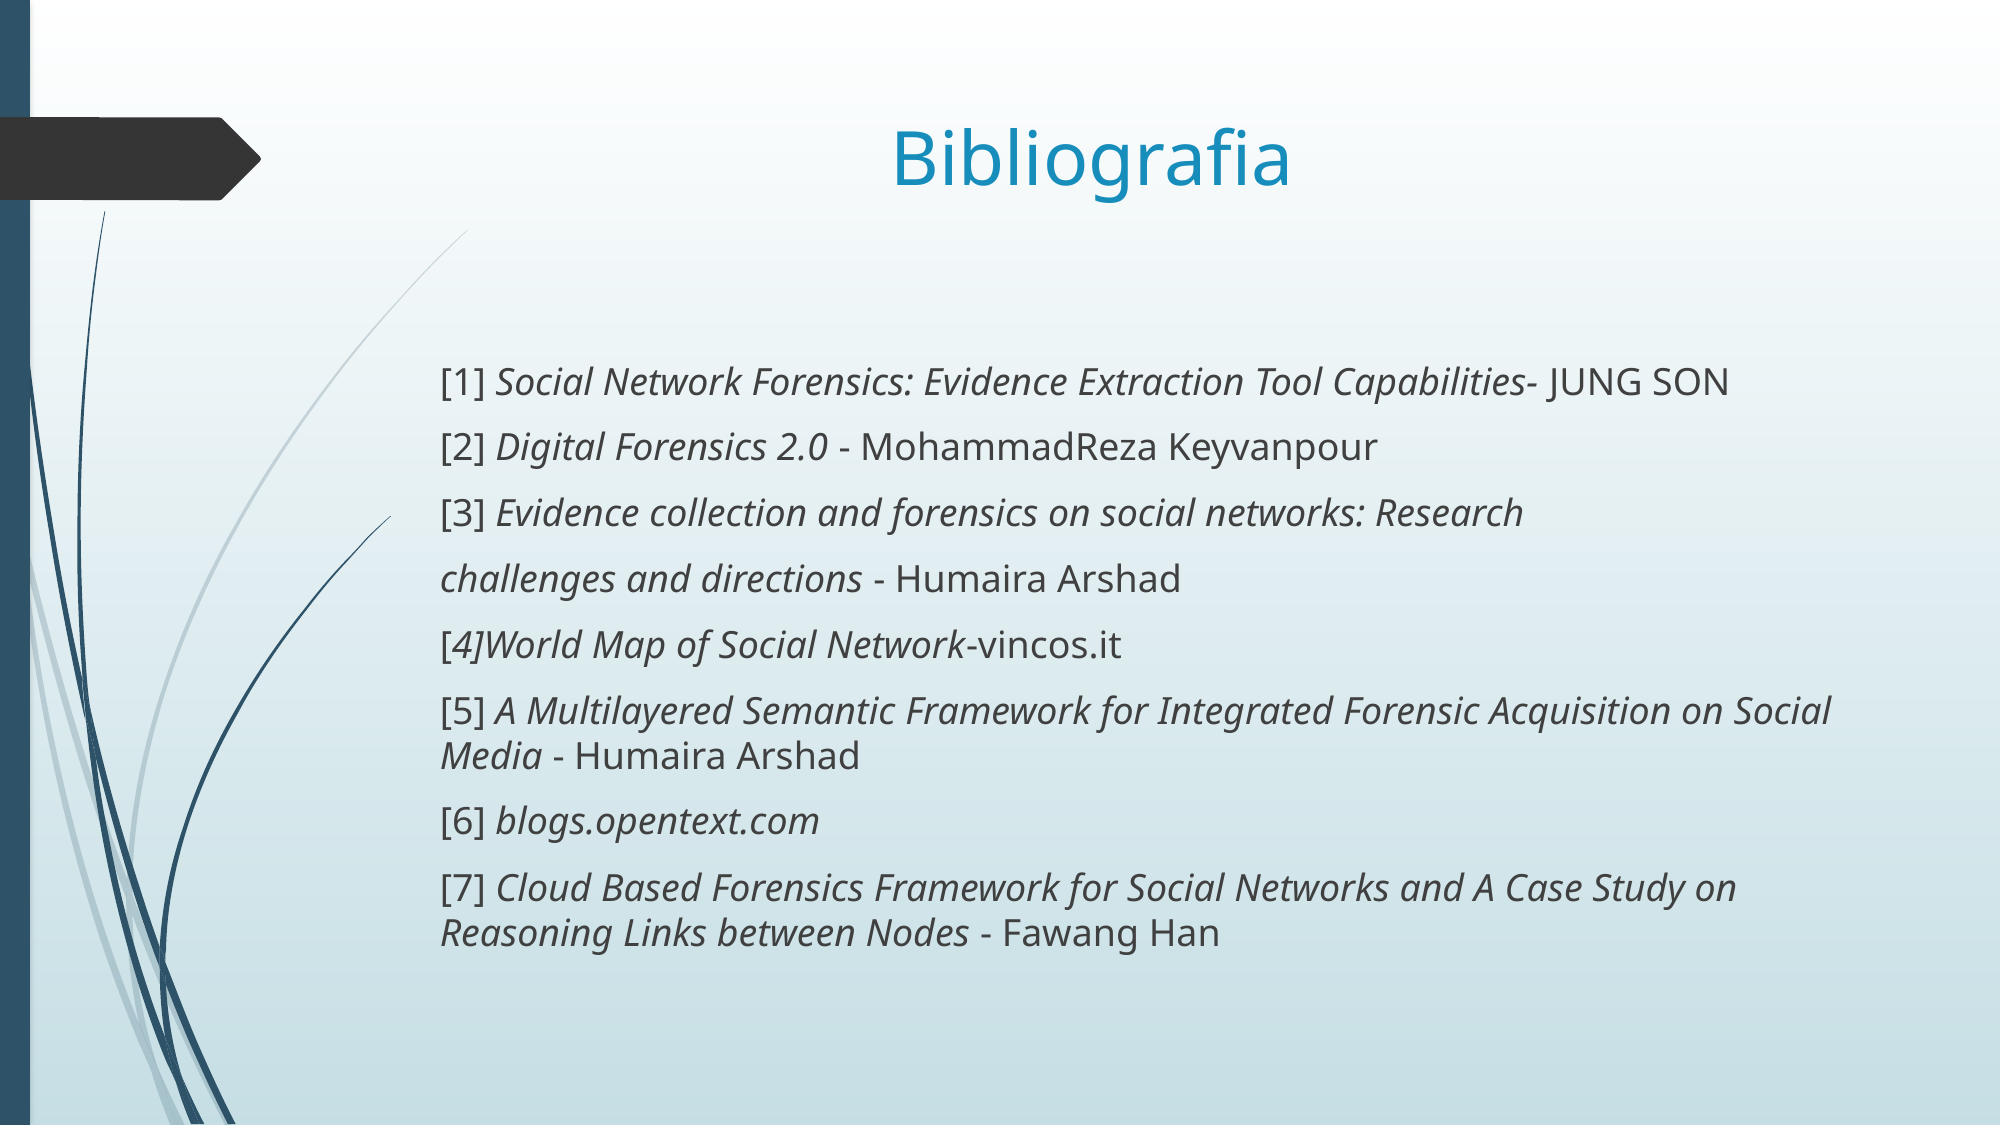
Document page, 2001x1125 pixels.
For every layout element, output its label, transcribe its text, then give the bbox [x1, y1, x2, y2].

list [1] Social Network Forensics: Evidence Extraction Tool Capabilities- JUNG SON [2] Digital Forensics 2.0 - MohammadReza Keyvanpour [3] Evidence collection and forensics on social networks: Research challenges and directions - Humaira Arshad [4]World Map of Social Network-vincos.it [5] A Multilayered Semantic Framework for Integrated Forensic Acquisition on Social Media - Humaira Arshad [6] blogs.opentext.com [7] Cloud Based Forensics Framework for Social Networks and A Case Study on Reasoning Links between Nodes - Fawang Han [424, 350, 1888, 970]
title Bibliografia [425, 102, 1888, 313]
